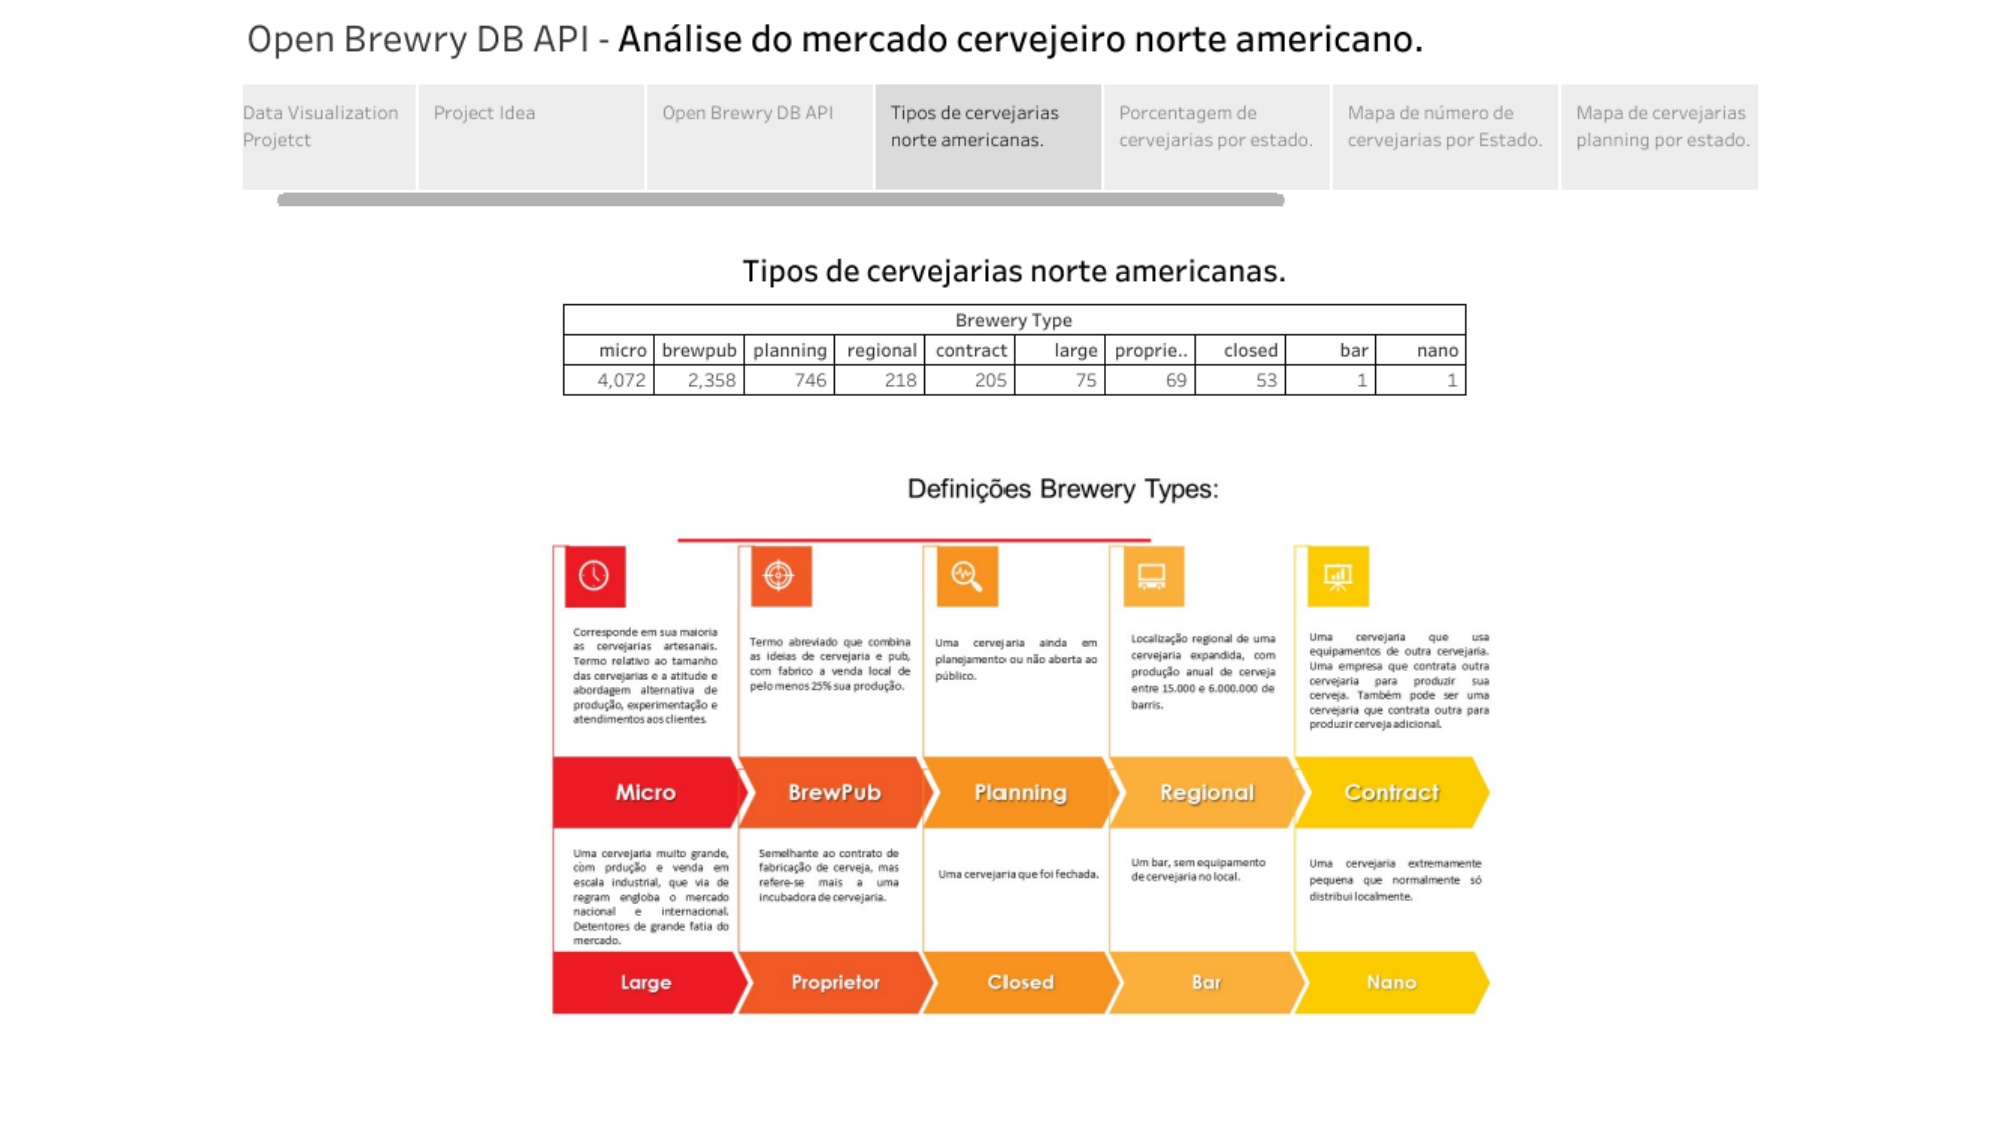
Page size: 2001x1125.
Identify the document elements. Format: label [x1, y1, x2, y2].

picture [231, 0, 1769, 1125]
